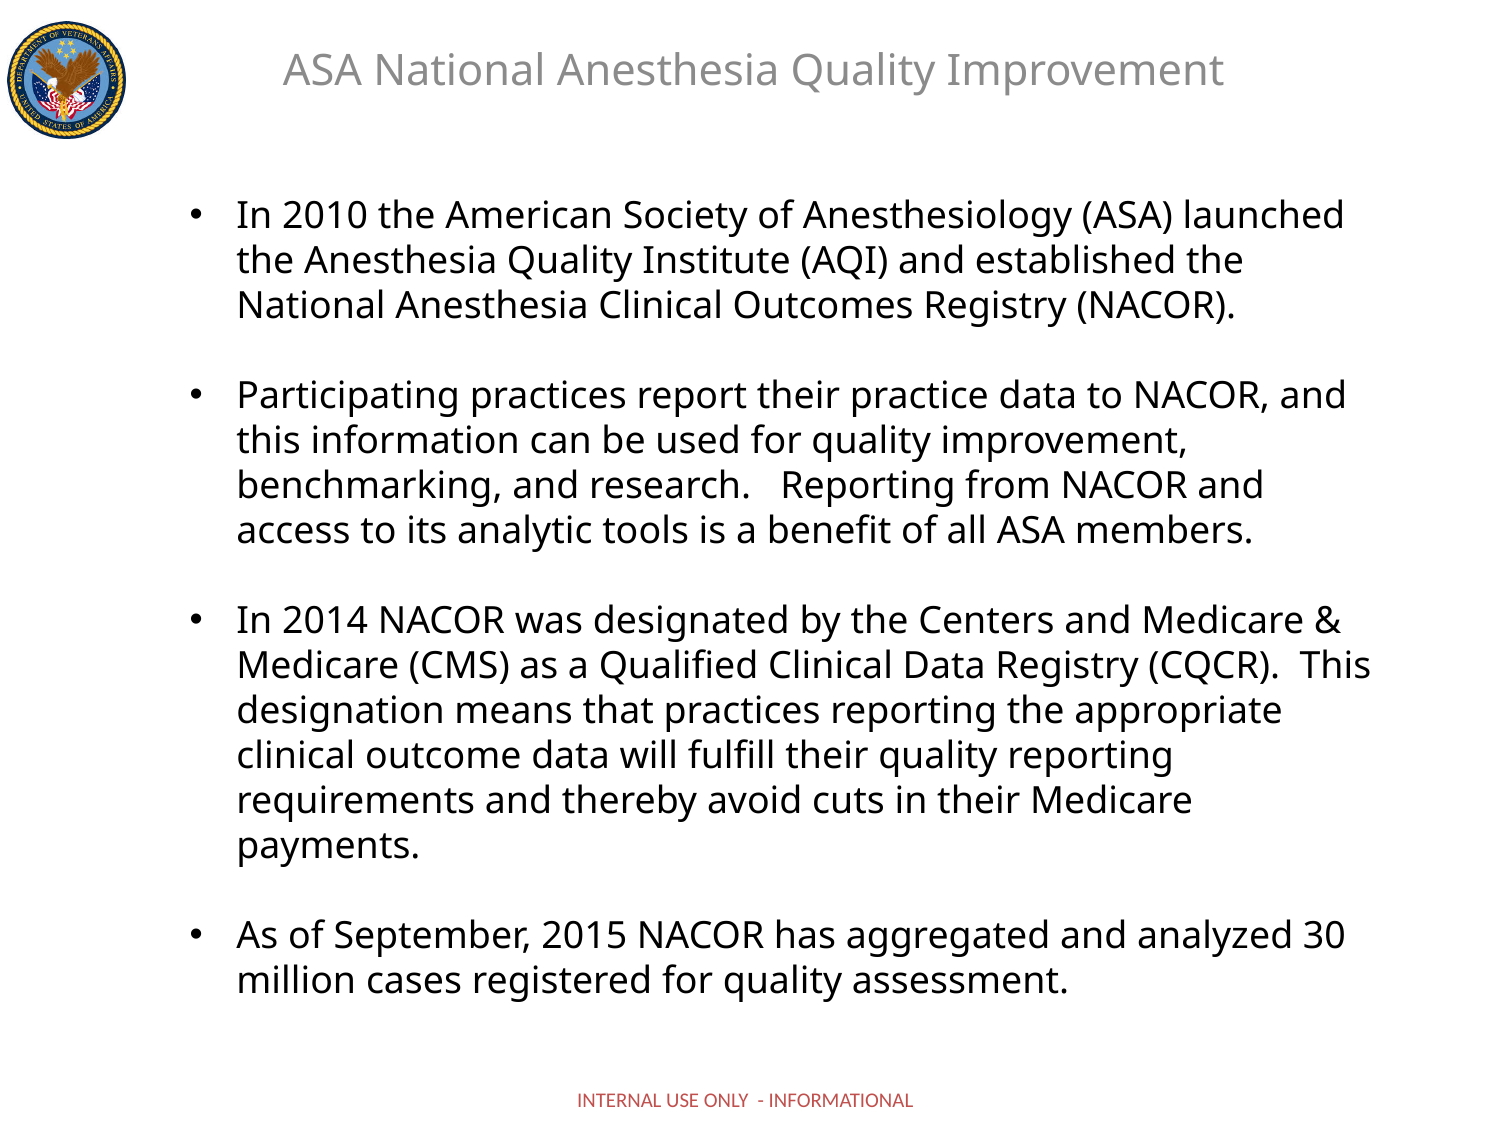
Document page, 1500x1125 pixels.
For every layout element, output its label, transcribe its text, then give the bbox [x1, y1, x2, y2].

text_box [137, 30, 1388, 119]
picture [7, 21, 126, 139]
text_box In 2010 the American Society of Anesthesiology (ASA) launched the Anesthesia Quality Institute (AQI) and established the National Anesthesia Clinical Outcomes Registry (NACOR). Participating practices report their practice data to NACOR, and this information can be used for quality improvement, benchmarking, and research. Reporting from NACOR and access to its analytic tools is a benefit of all ASA members. In 2014 NACOR was designated by the Centers and Medicare & Medicare (CMS) as a Qualified Clinical Data Registry (CQCR). This designation means that practices reporting the appropriate clinical outcome data will fulfill their quality reporting requirements and thereby avoid cuts in their Medicare payments. As of September, 2015 NACOR has aggregated and analyzed 30 million cases registered for quality assessment. [174, 184, 1401, 1009]
subtitle ASA National Anesthesia Quality Improvement [228, 34, 1279, 115]
